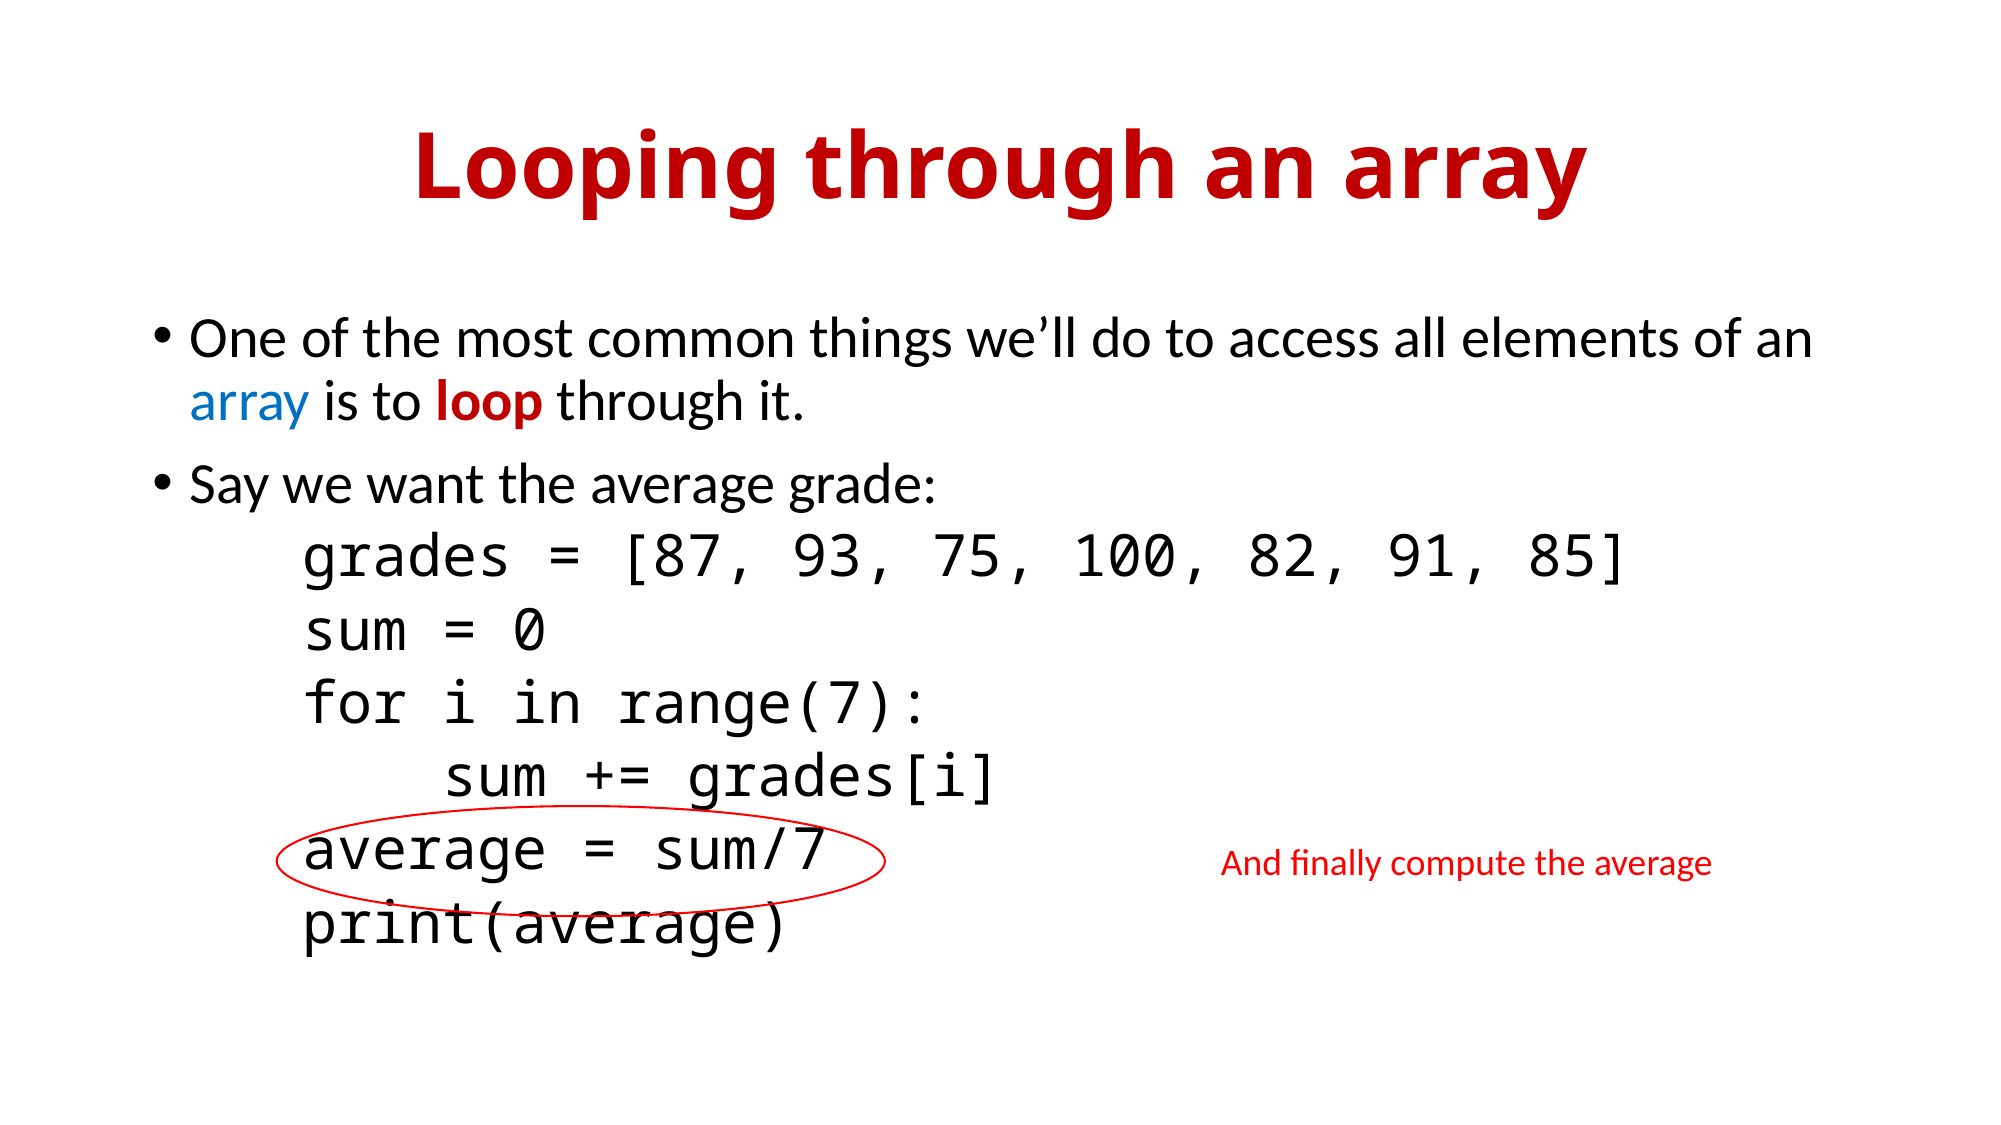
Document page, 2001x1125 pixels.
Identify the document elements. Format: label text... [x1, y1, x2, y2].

list One of the most common things we’ll do to access all elements of an array is to loop through it. Say we want the average grade: grades = [87, 93, 75, 100, 82, 91, 85] sum = 0 for i in range(7): sum += grades[i] average = sum/7 print(average) [137, 299, 1863, 1014]
text_box [275, 805, 886, 918]
text_box And finally compute the average [1206, 830, 1759, 891]
title Looping through an array [137, 59, 1863, 278]
